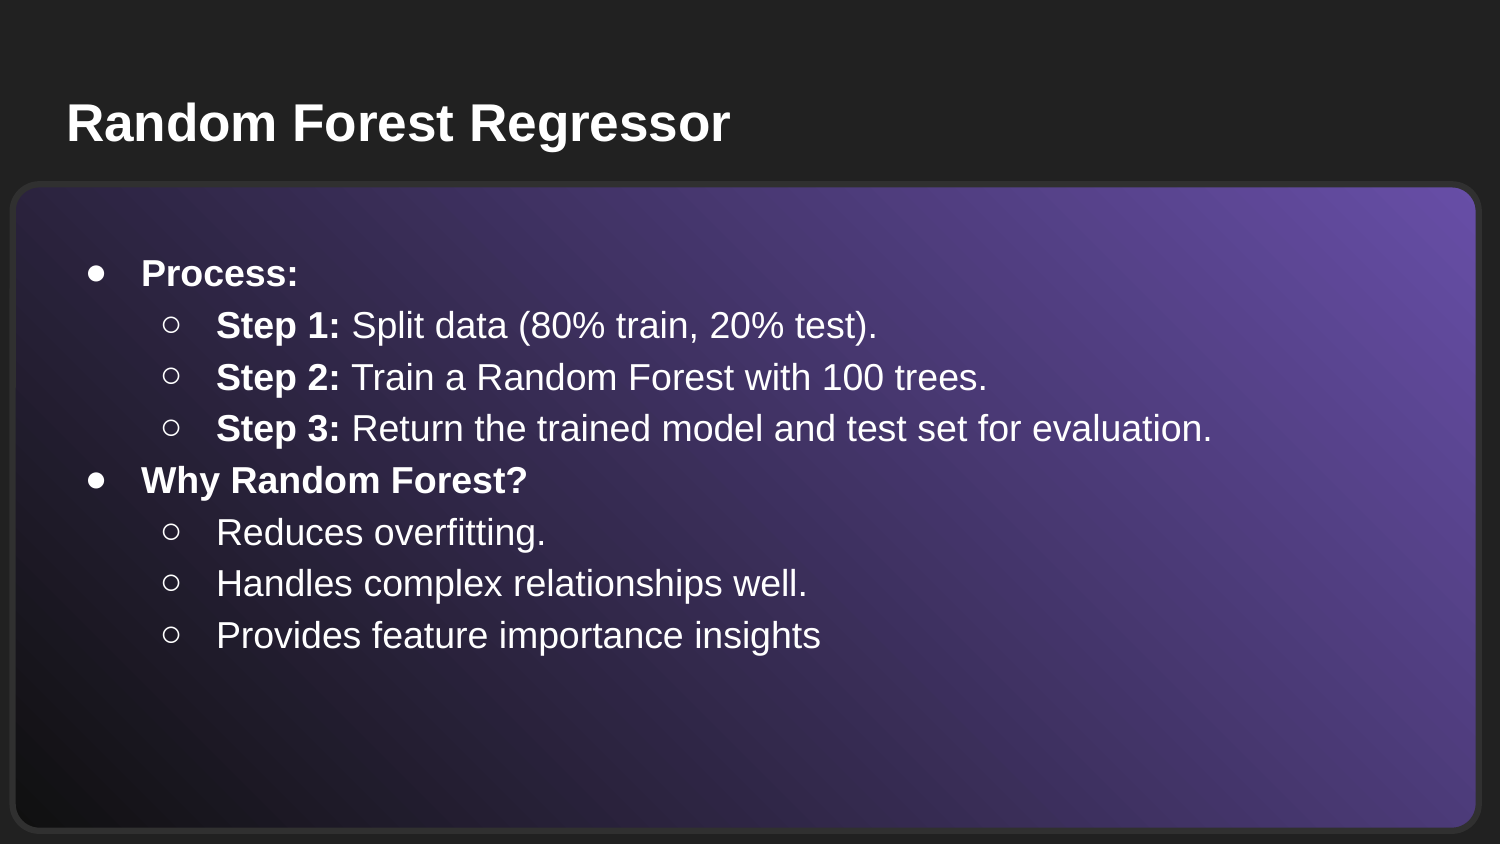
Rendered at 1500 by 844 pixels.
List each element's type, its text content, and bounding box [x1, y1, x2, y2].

list Process: Step 1: Split data (80% train, 20% test). Step 2: Train a Random Forest with 100 trees. Step 3: Return the trained model and test set for evaluation. Why Random Forest? Reduces overfitting. Handles complex relationships well. Provides feature importance insights [51, 227, 1449, 788]
text_box [12, 184, 1479, 831]
title Random Forest Regressor [51, 72, 1449, 167]
